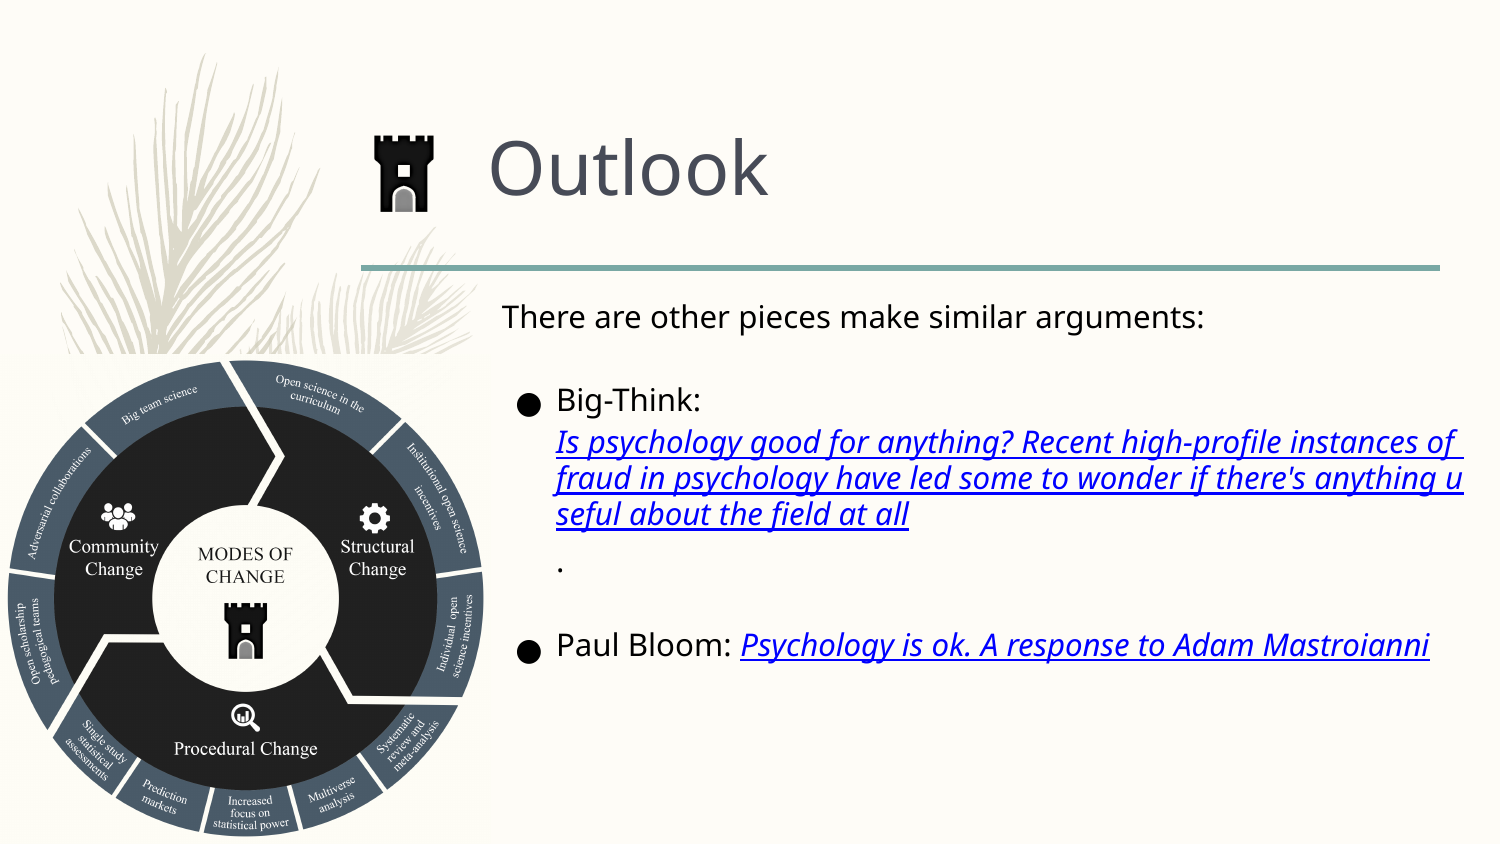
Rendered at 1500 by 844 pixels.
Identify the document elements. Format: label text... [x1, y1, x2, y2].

title Outlook [476, 118, 1440, 262]
picture [361, 128, 447, 214]
list There are other pieces make similar arguments: Big-Think: Is psychology good for anything? Recent high-profile instances of fraud in psychology have led some to wonder if there's anything useful about the field at all. Paul Bloom: Psychology is ok. A response to Adam Mastroianni [490, 287, 1484, 779]
picture [0, 354, 491, 844]
